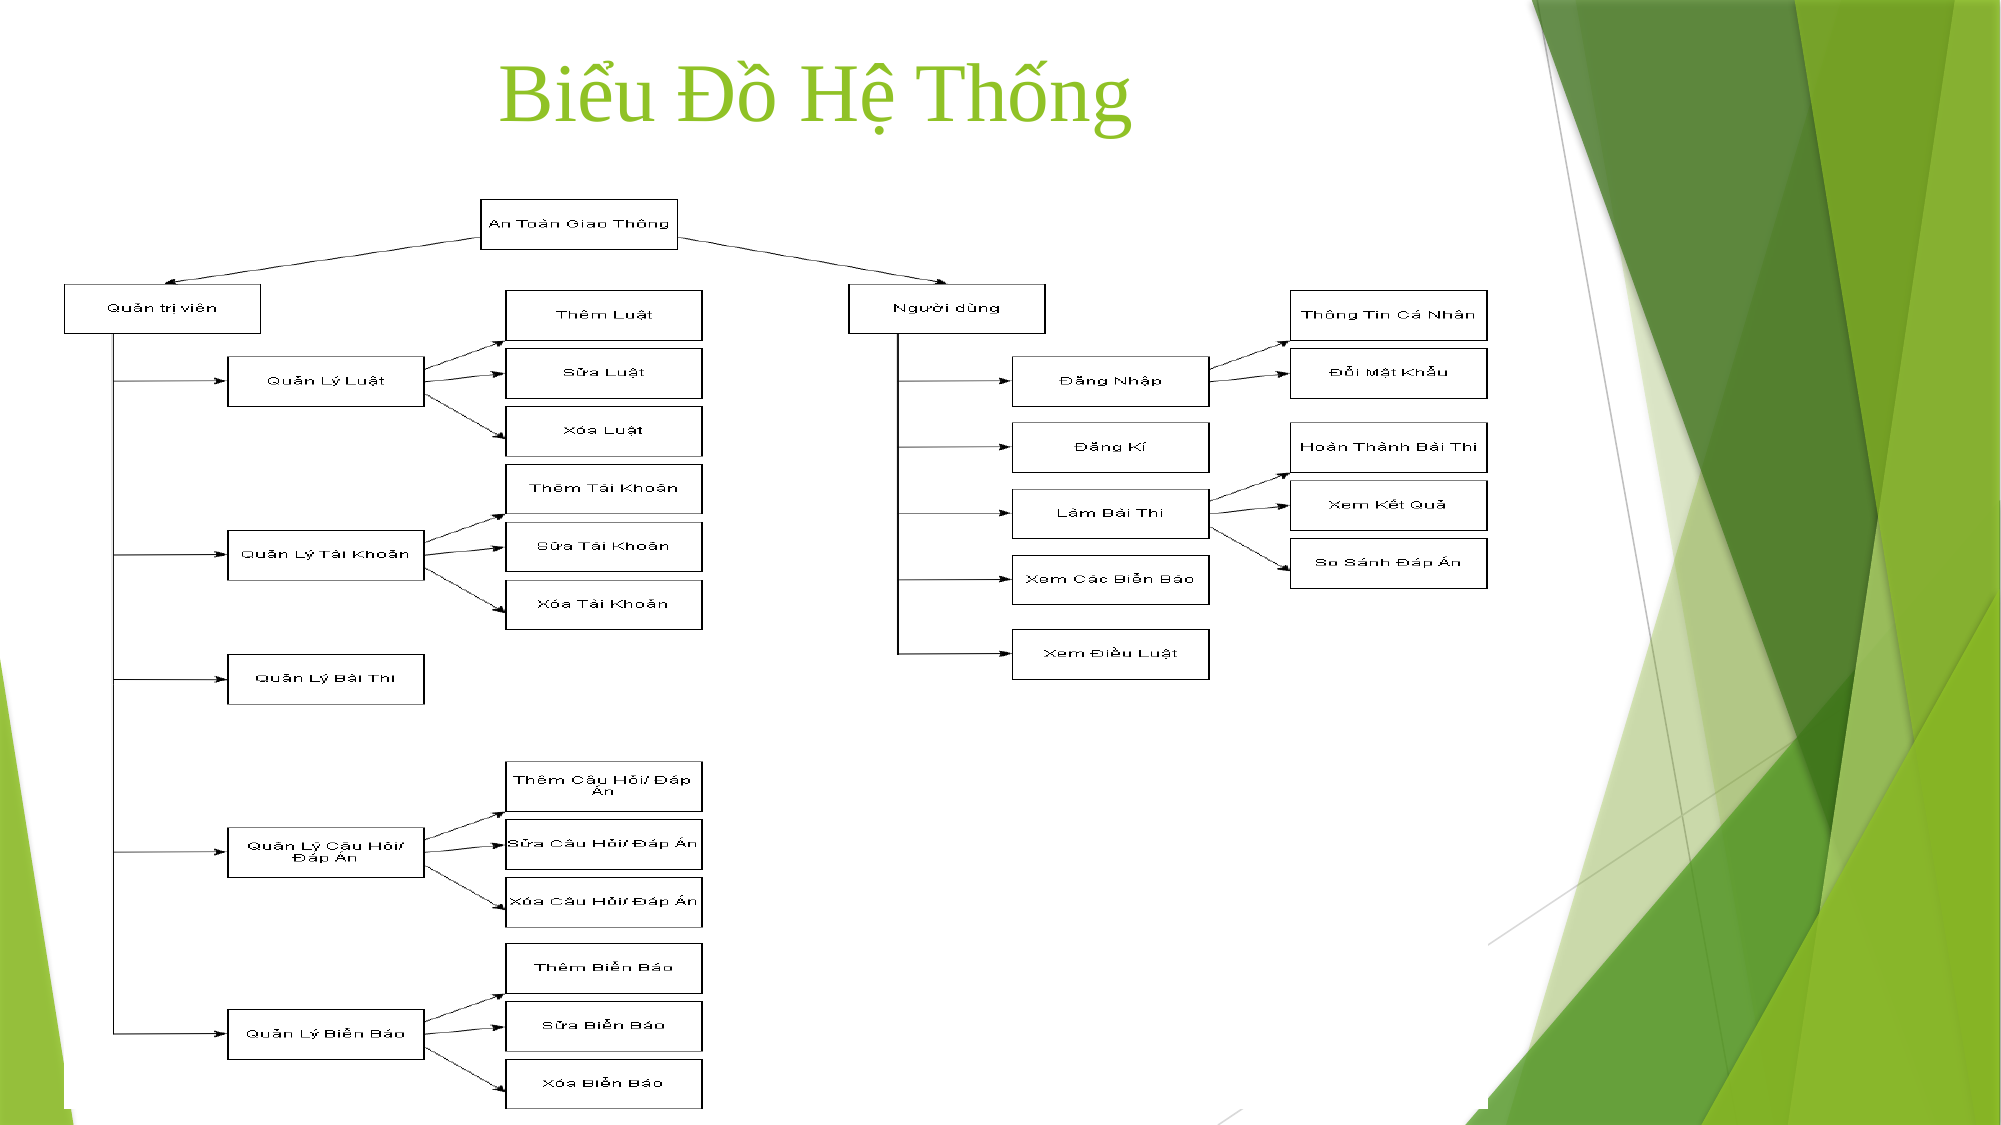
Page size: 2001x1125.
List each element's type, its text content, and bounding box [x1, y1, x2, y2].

title Biểu Đồ Hệ Thống [111, 39, 1522, 200]
picture [64, 199, 1488, 1109]
